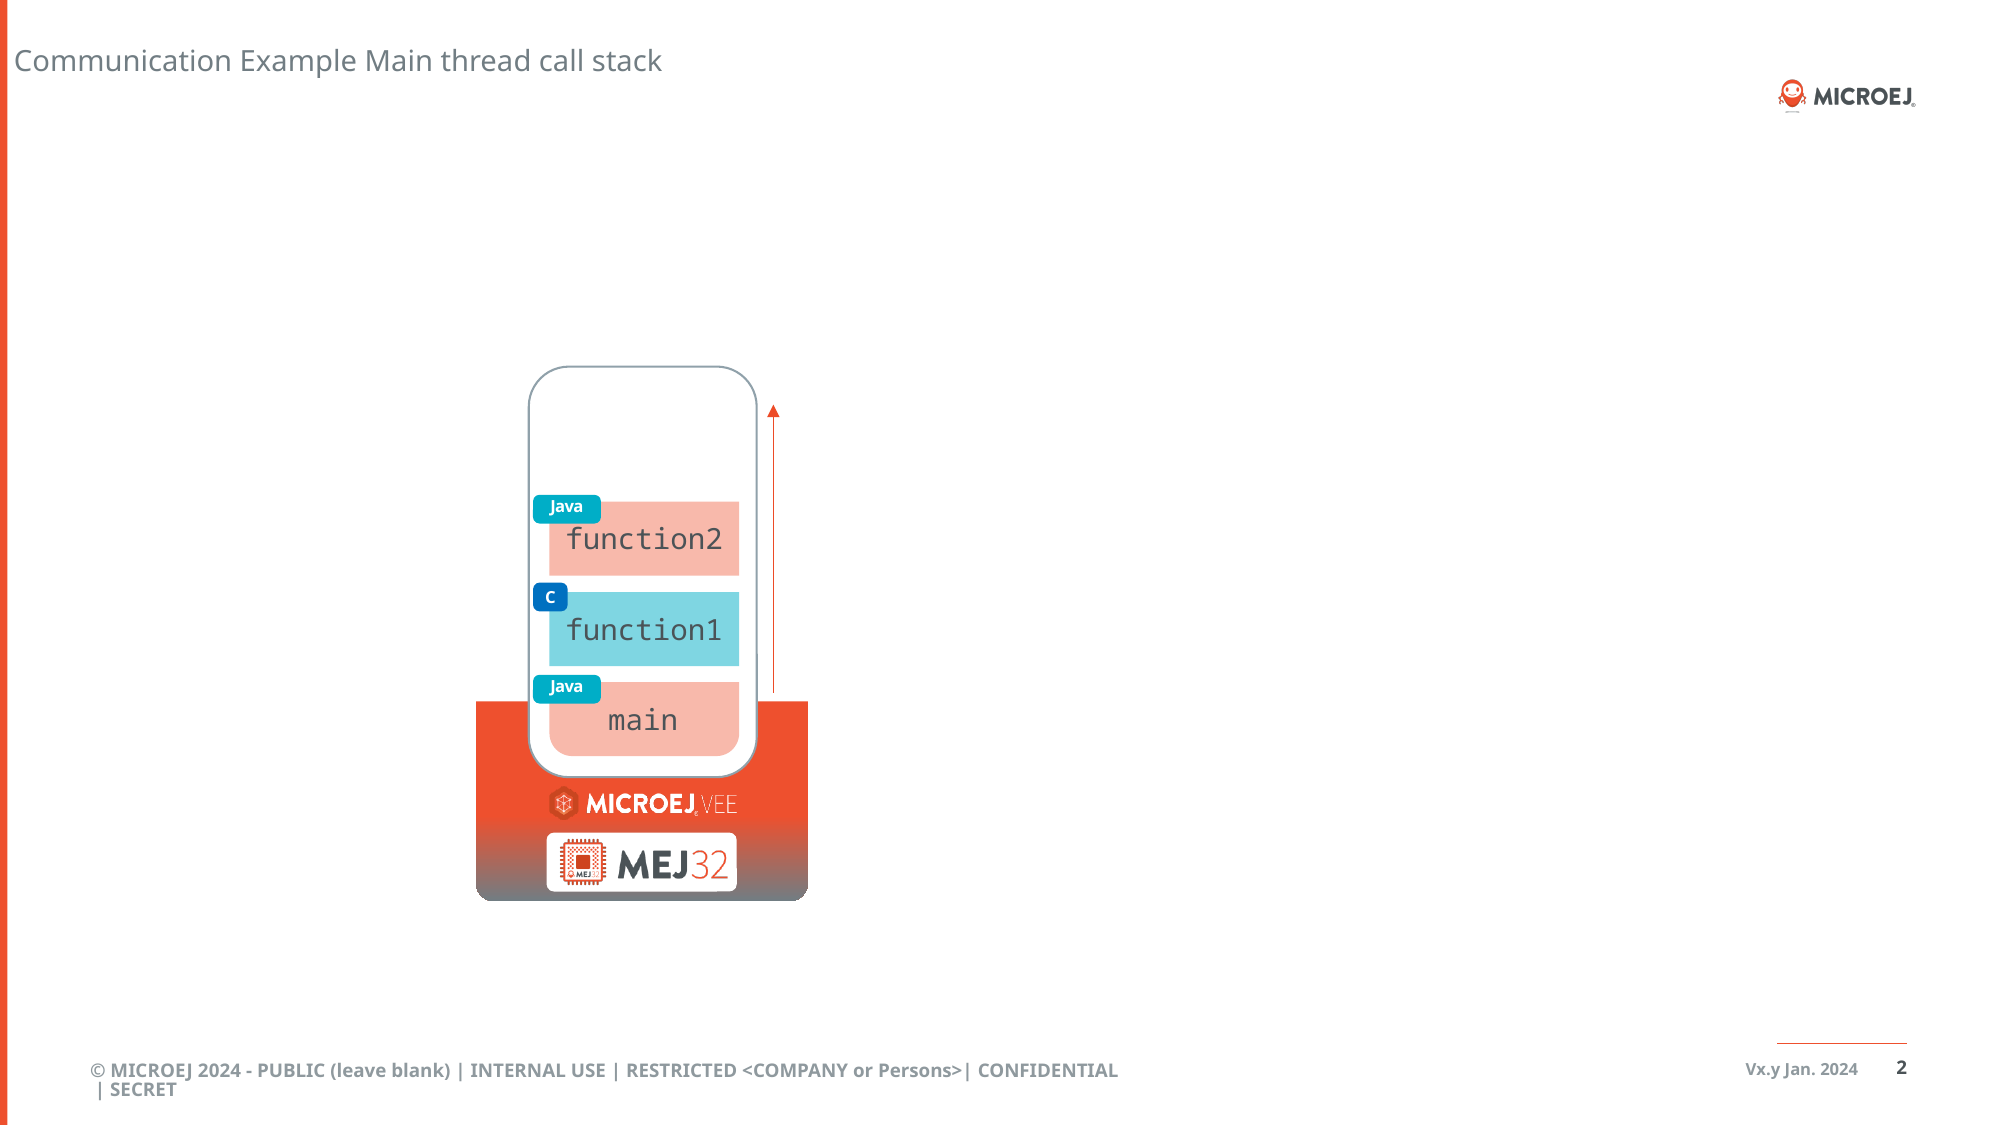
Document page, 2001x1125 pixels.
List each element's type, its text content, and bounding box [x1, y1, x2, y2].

text_box C [530, 580, 570, 614]
text_box [546, 614, 740, 681]
text_box function1 [549, 611, 740, 647]
footer © MICROEJ 2024 - PUBLIC (leave blank) | INTERNAL USE | RESTRICTED <COMPANY or Persons>| CONFIDENTIAL | SECRET [89, 1058, 1118, 1083]
text_box [546, 260, 740, 501]
picture [536, 784, 747, 820]
text_box [549, 647, 740, 667]
text_box function2 [549, 520, 740, 556]
text_box Java [530, 492, 604, 526]
text_box [546, 526, 740, 592]
text_box Java [530, 672, 603, 706]
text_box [549, 681, 740, 757]
text_box [475, 701, 808, 902]
text_box [603, 501, 740, 520]
text_box [549, 556, 740, 576]
text_box [568, 592, 740, 611]
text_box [546, 832, 738, 892]
text_box [528, 373, 757, 778]
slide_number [1645, 1058, 1859, 1083]
text_box Communication Example Main thread call stack [13, 42, 663, 78]
